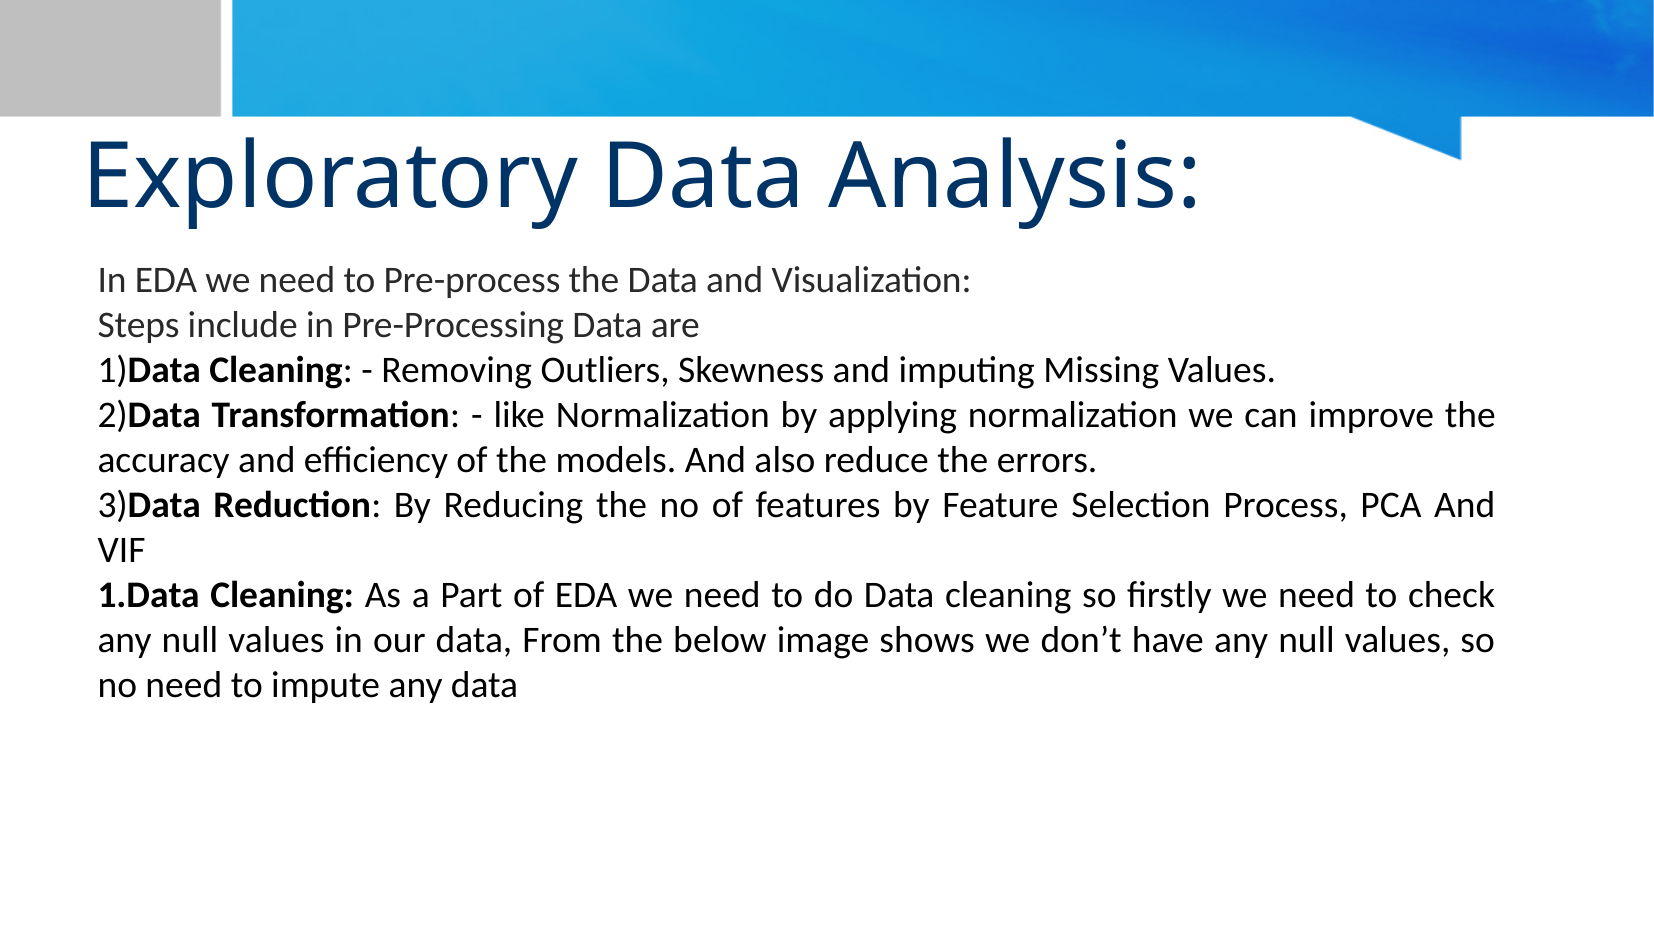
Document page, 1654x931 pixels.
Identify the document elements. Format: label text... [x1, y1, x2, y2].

text_box Exploratory Data Analysis: [82, 92, 1571, 248]
text_box [82, 271, 1571, 857]
text_box In EDA we need to Pre-process the Data and Visualization: Steps include in Pre-Processing Data are 1)Data Cleaning: - Removing Outliers, Skewness and imputing Missing Values. 2)Data Transformation: - like Normalization by applying normalization we can improve the accuracy and efficiency of the models. And also reduce the errors. 3)Data Reduction: By Reducing the no of features by Feature Selection Process, PCA And VIF 1.Data Cleaning: As a Part of EDA we need to do Data cleaning so firstly we need to check any null values in our data, From the below image shows we don’t have any null values, so no need to impute any data [82, 247, 1512, 713]
picture [0, 0, 1654, 931]
